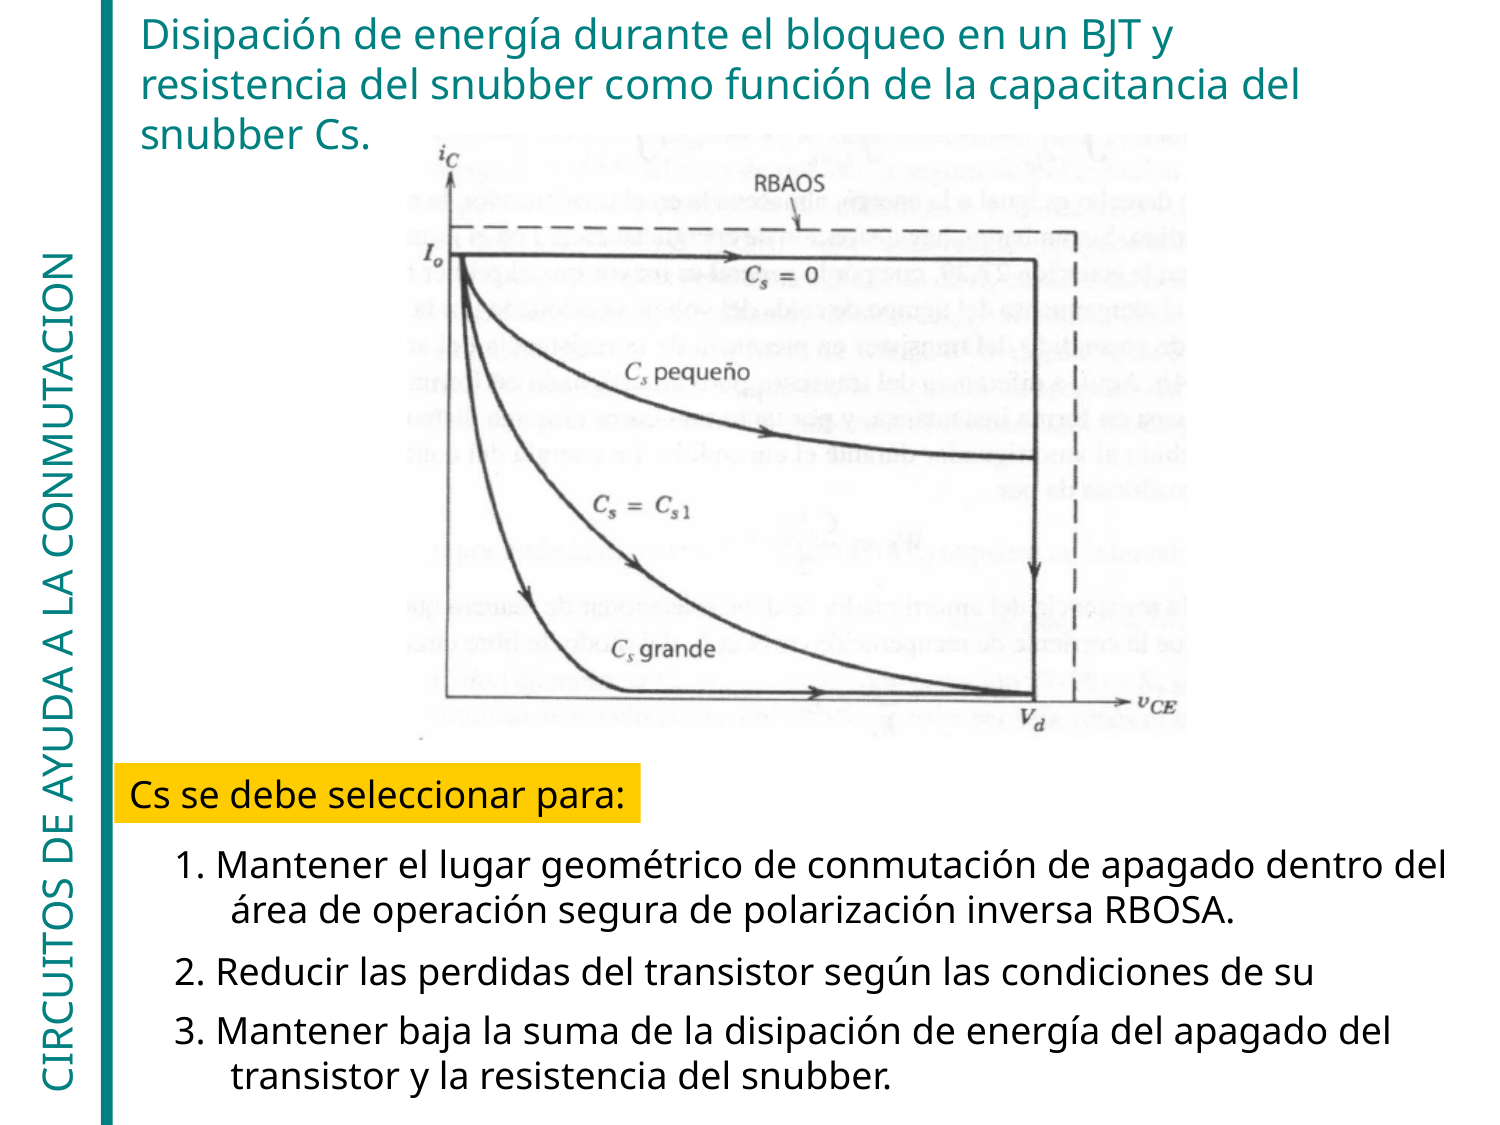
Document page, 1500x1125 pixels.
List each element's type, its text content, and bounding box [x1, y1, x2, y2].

text_box Cs se debe seleccionar para: [114, 763, 641, 823]
text_box 2. Reducir las perdidas del transistor según las condiciones de su enfriamiento. [159, 940, 1500, 999]
text_box 1. Mantener el lugar geométrico de conmutación de apagado dentro del área de operación segura de polarización inversa RBOSA. [159, 834, 1500, 939]
text_box [100, 0, 113, 1125]
picture [407, 133, 1188, 740]
text_box 3. Mantener baja la suma de la disipación de energía del apagado del transistor y la resistencia del snubber. [159, 999, 1500, 1105]
text_box CIRCUITOS DE AYUDA A LA CONMUTACION [23, 25, 89, 1109]
text_box Disipación de energía durante el bloqueo en un BJT y resistencia del snubber como función de la capacitancia del snubber Cs. [125, 0, 1365, 165]
